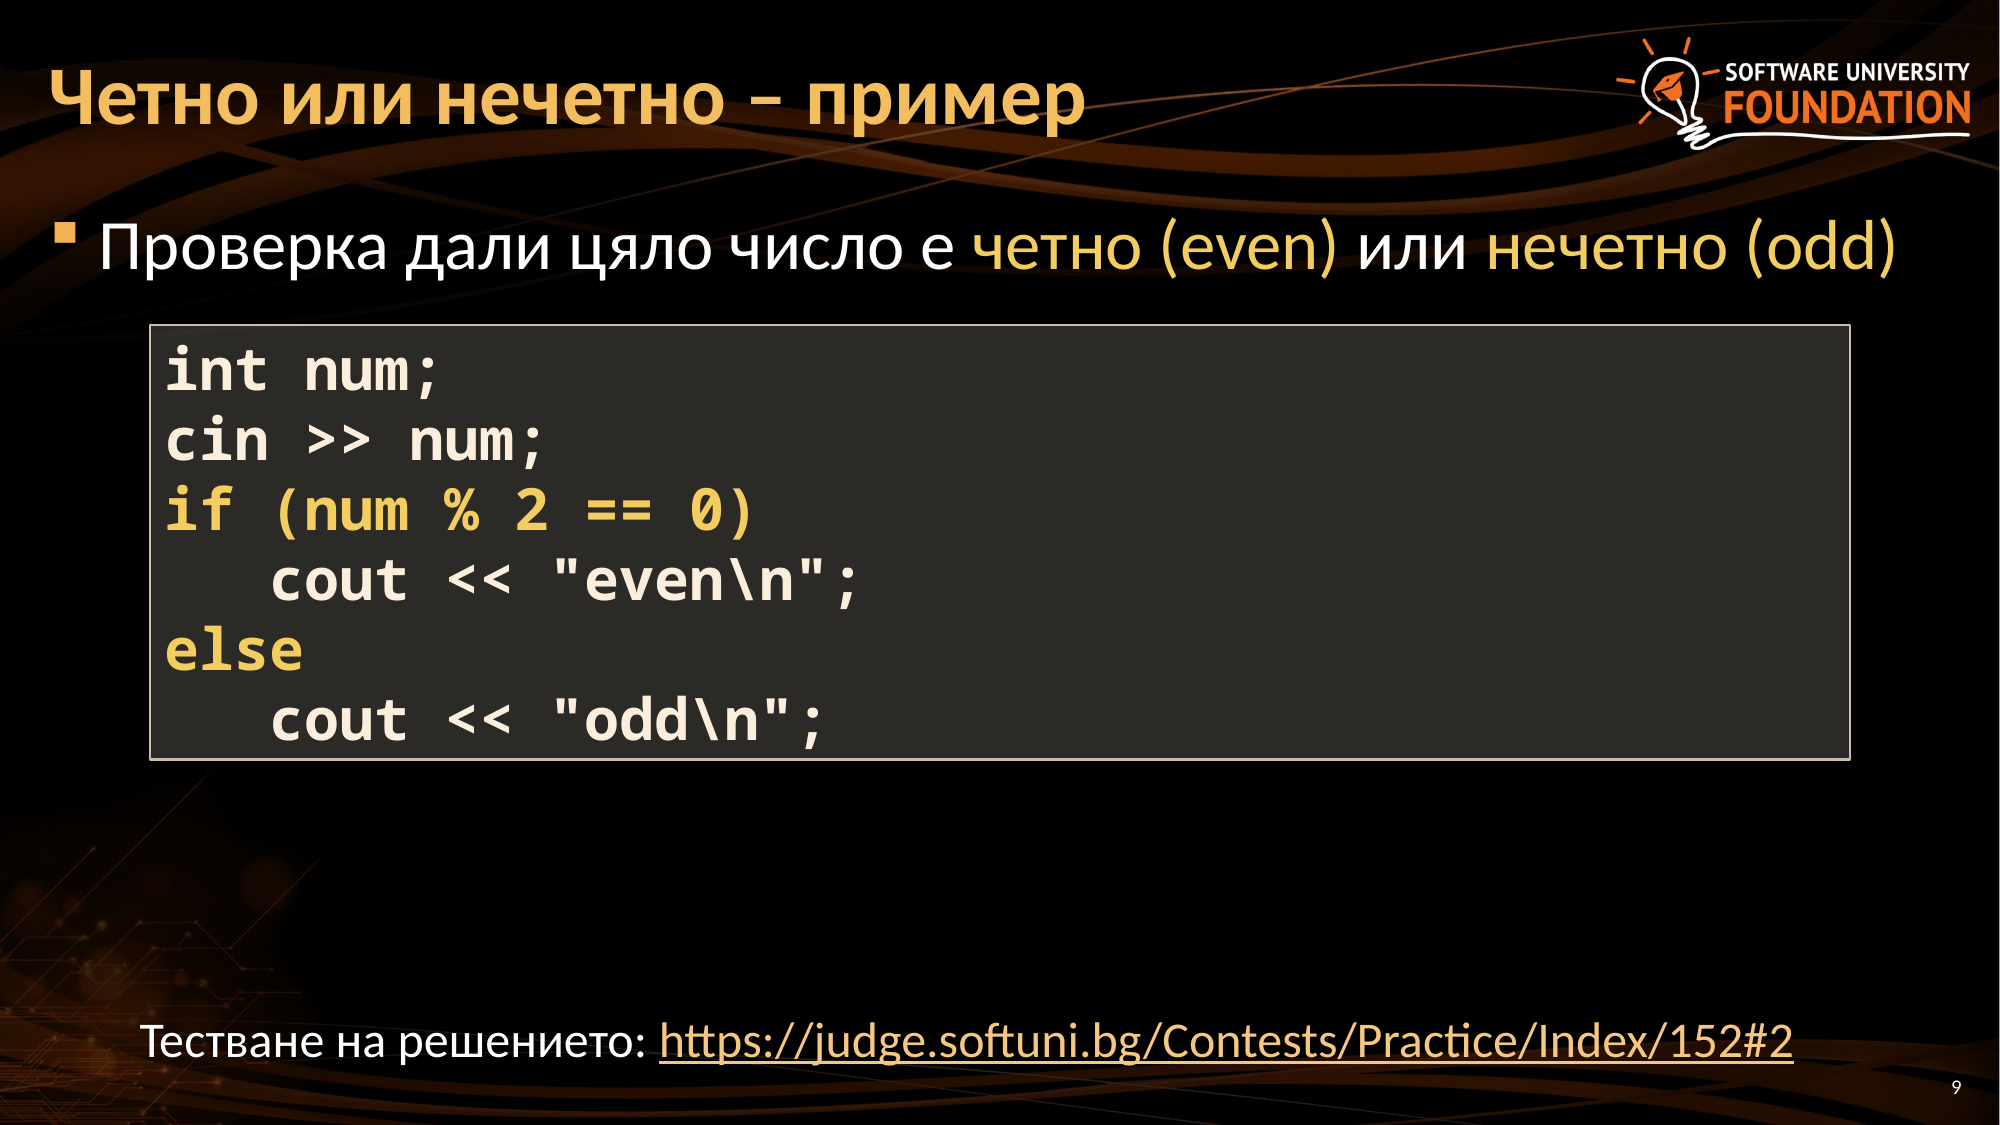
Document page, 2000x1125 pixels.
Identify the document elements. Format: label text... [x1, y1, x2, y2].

list Проверка дали цяло число е четно (even) или нечетно (odd) [31, 188, 1968, 1103]
text_box int num; cin >> num; if (num % 2 == 0) cout << "even\n"; else cout << "odd\n"; [149, 324, 1850, 760]
text_box Тестване на решението: https://judge.softuni.bg/Contests/Practice/Index/152#2 [124, 999, 1875, 1075]
title Четно или нечетно – пример [30, 6, 1602, 189]
picture [0, 0, 2000, 1125]
